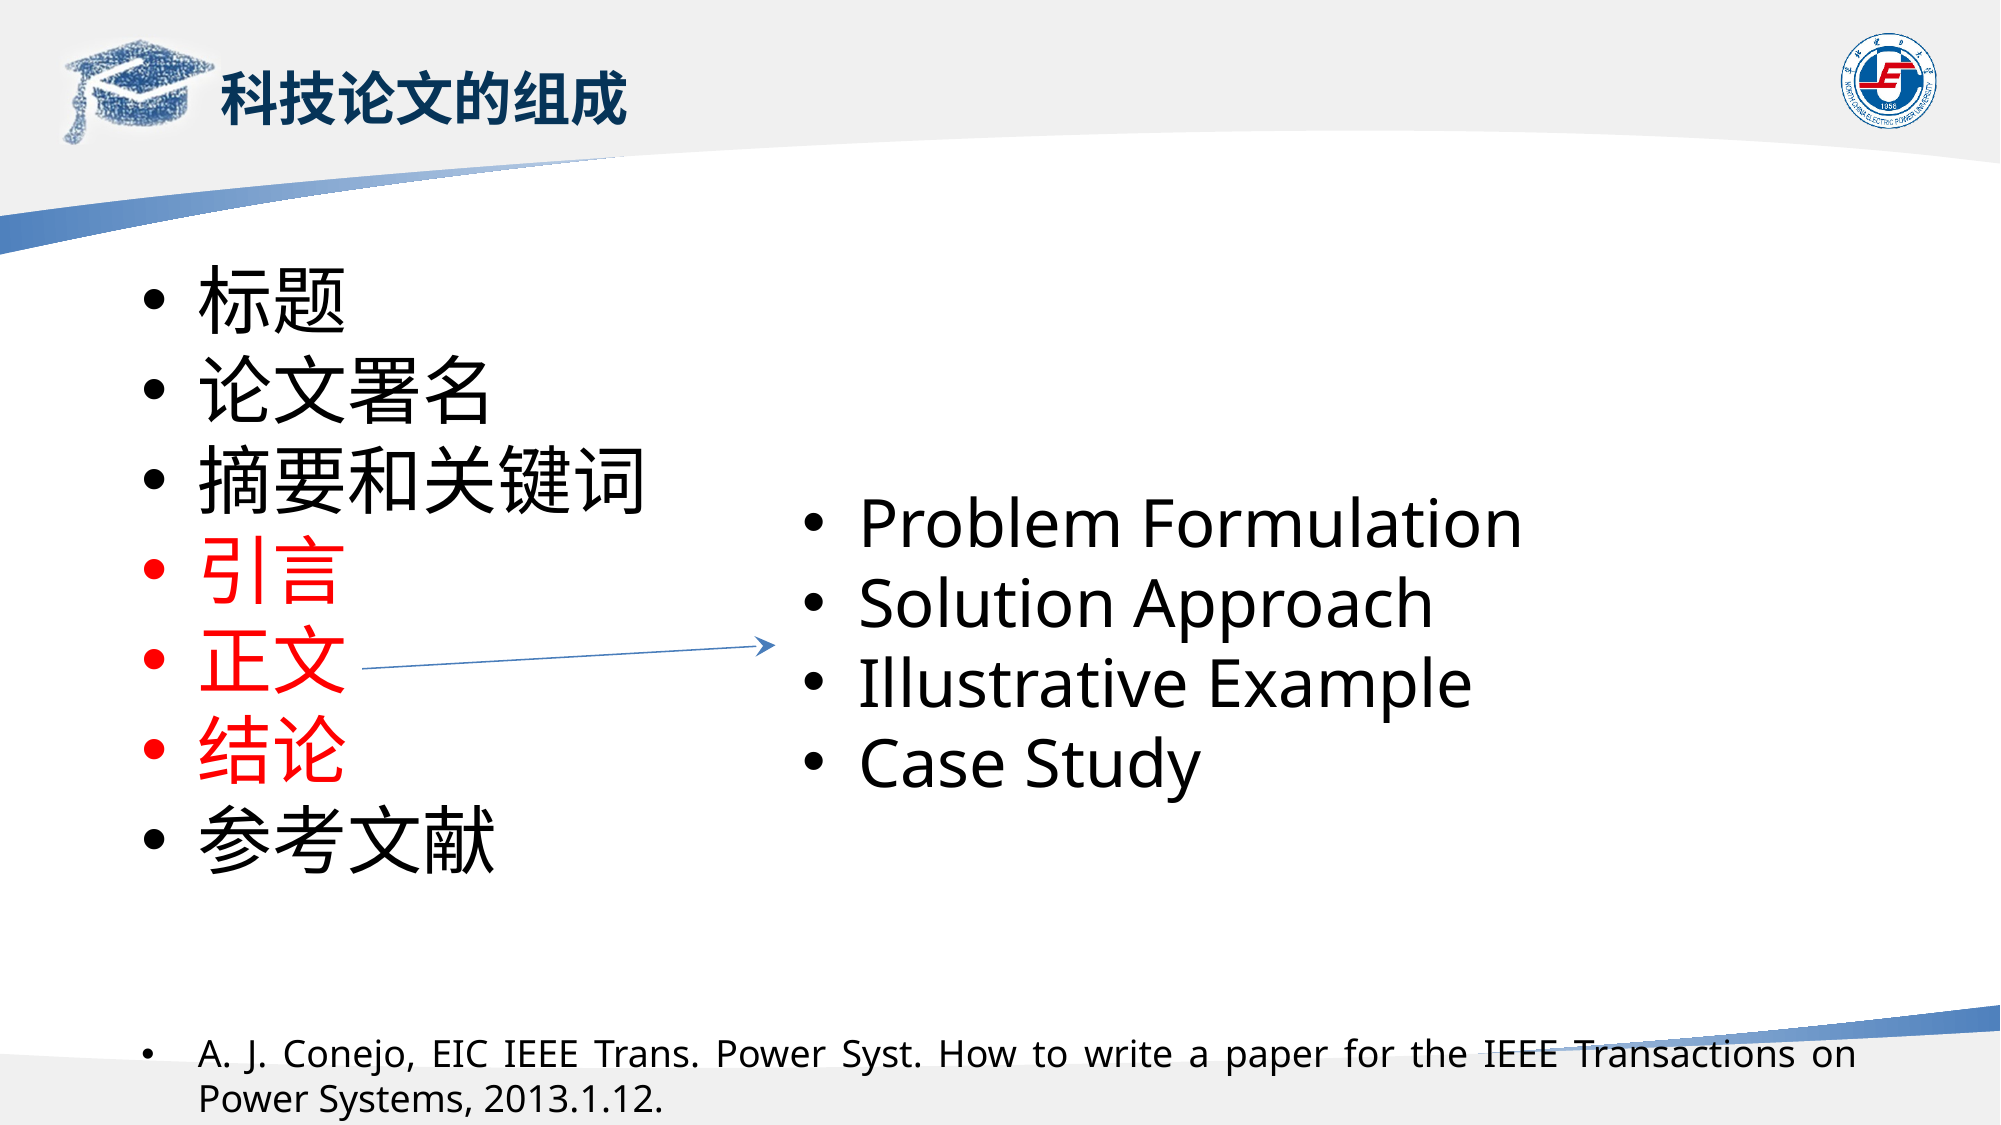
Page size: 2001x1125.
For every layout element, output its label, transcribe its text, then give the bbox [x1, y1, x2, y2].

picture [1838, 30, 1939, 132]
text_box 标题 论文署名 摘要和关键词 引言 正文 结论 参考文献 [126, 266, 1874, 891]
text_box Problem Formulation Solution Approach Illustrative Example Case Study [787, 473, 1638, 809]
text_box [0, 1004, 2000, 1125]
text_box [361, 644, 776, 669]
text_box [0, 0, 2000, 255]
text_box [56, 34, 753, 147]
